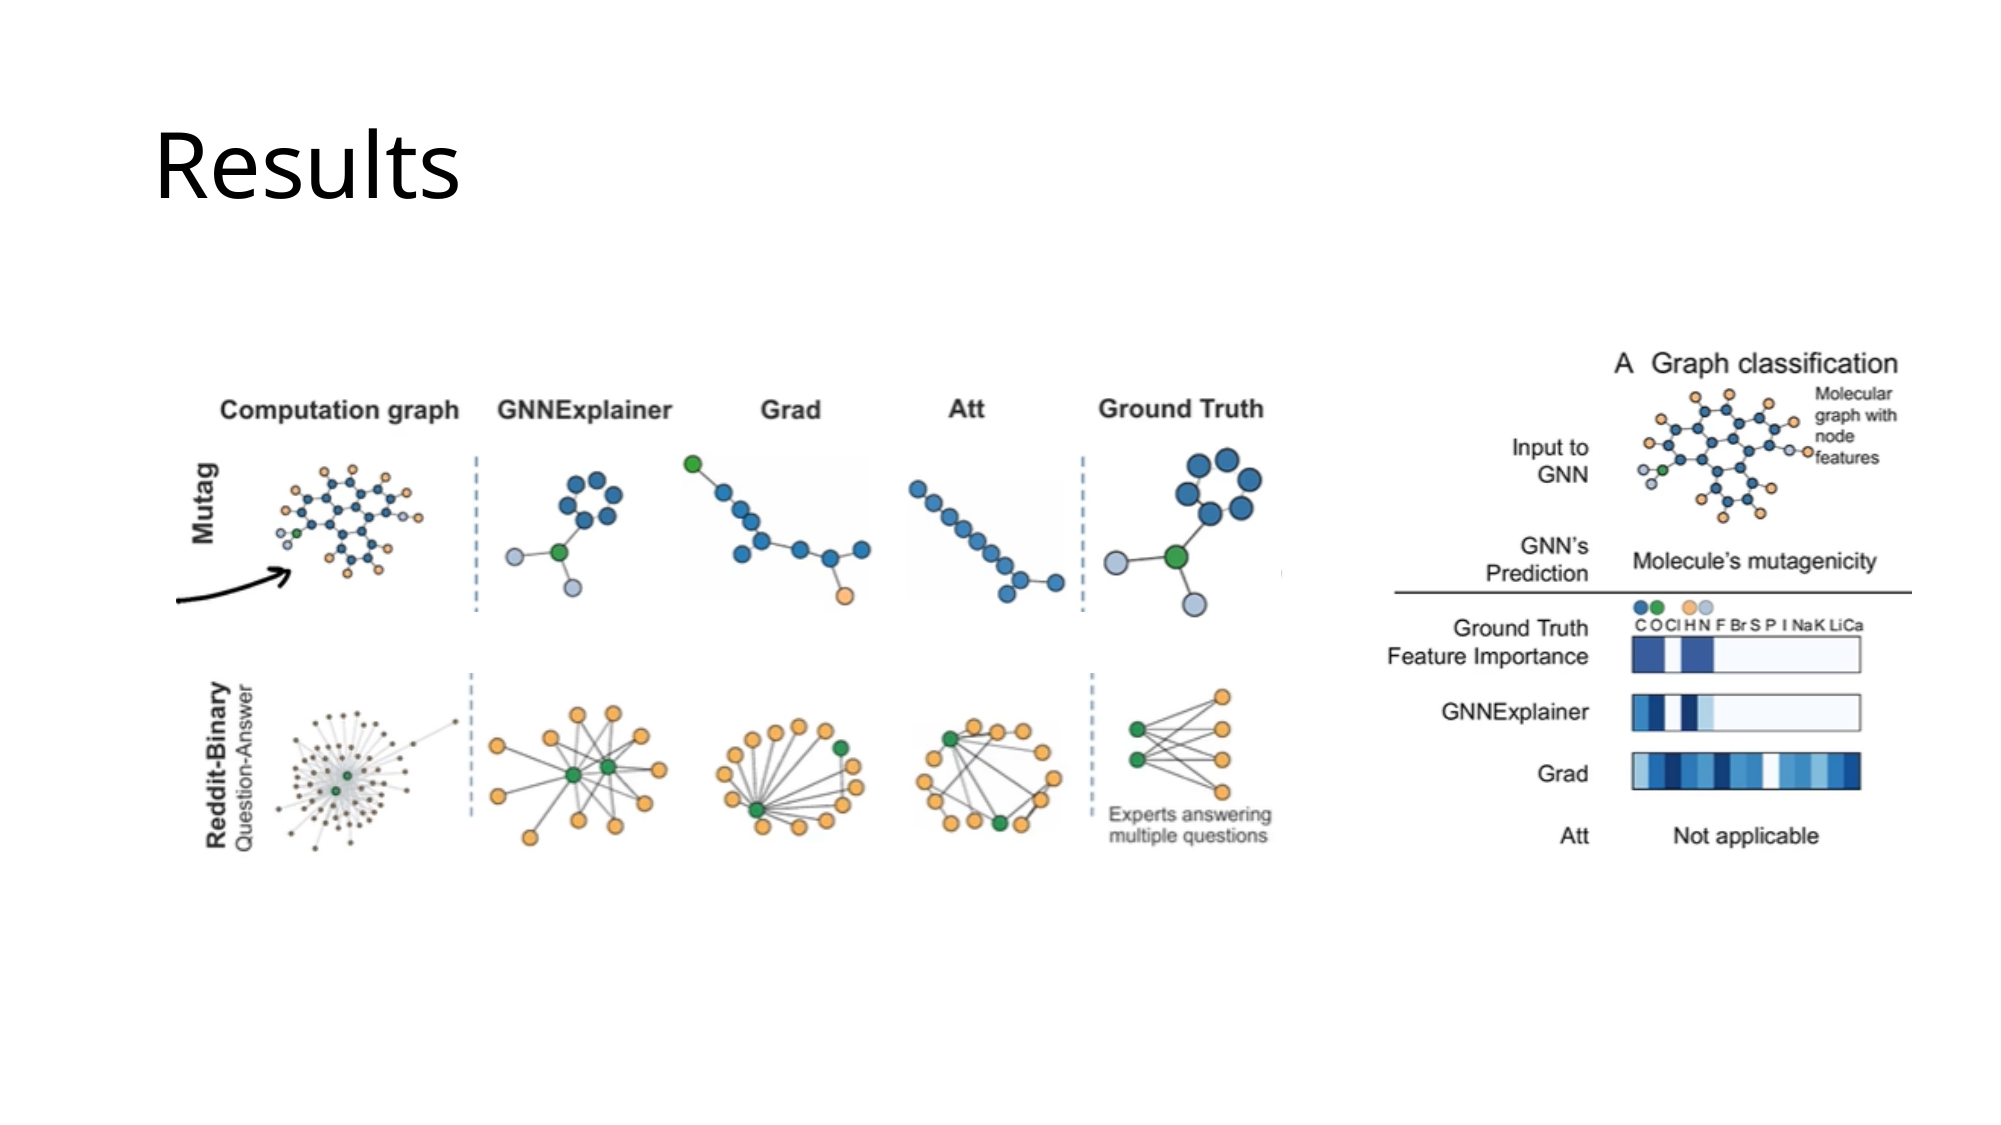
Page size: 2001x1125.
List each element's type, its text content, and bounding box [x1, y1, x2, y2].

picture [1092, 434, 1282, 622]
title Results [137, 59, 1863, 278]
picture [203, 673, 1289, 877]
picture [1349, 310, 1913, 862]
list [175, 398, 1289, 612]
